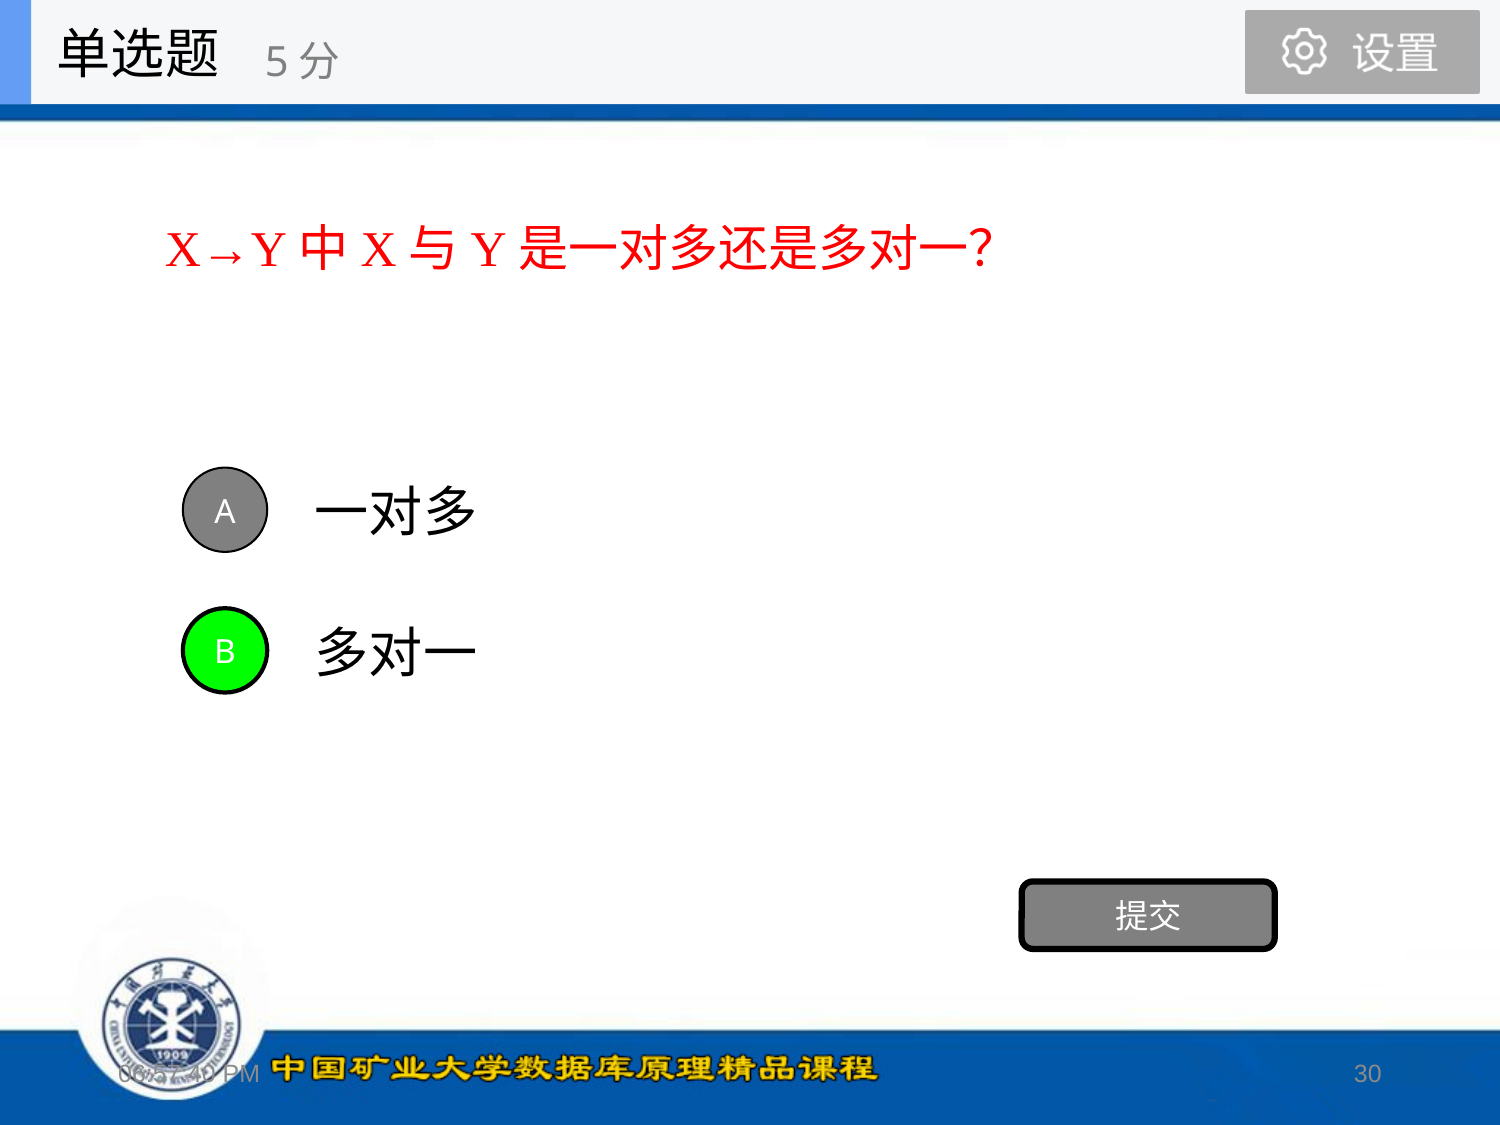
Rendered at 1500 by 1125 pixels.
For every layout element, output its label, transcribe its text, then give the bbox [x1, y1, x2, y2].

text_box 一对多 [299, 456, 1351, 563]
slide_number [103, 1042, 441, 1103]
text_box 多对一 [299, 597, 1351, 704]
text_box 提交 [1020, 880, 1276, 950]
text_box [0, 0, 1500, 105]
slide_number 30 [1059, 1042, 1397, 1103]
picture [1245, 10, 1480, 94]
text_box X→Y中X与Y是一对多还是多对一？ [149, 105, 1351, 423]
text_box A [181, 466, 269, 553]
text_box B [181, 607, 269, 694]
picture [0, 105, 1500, 1125]
